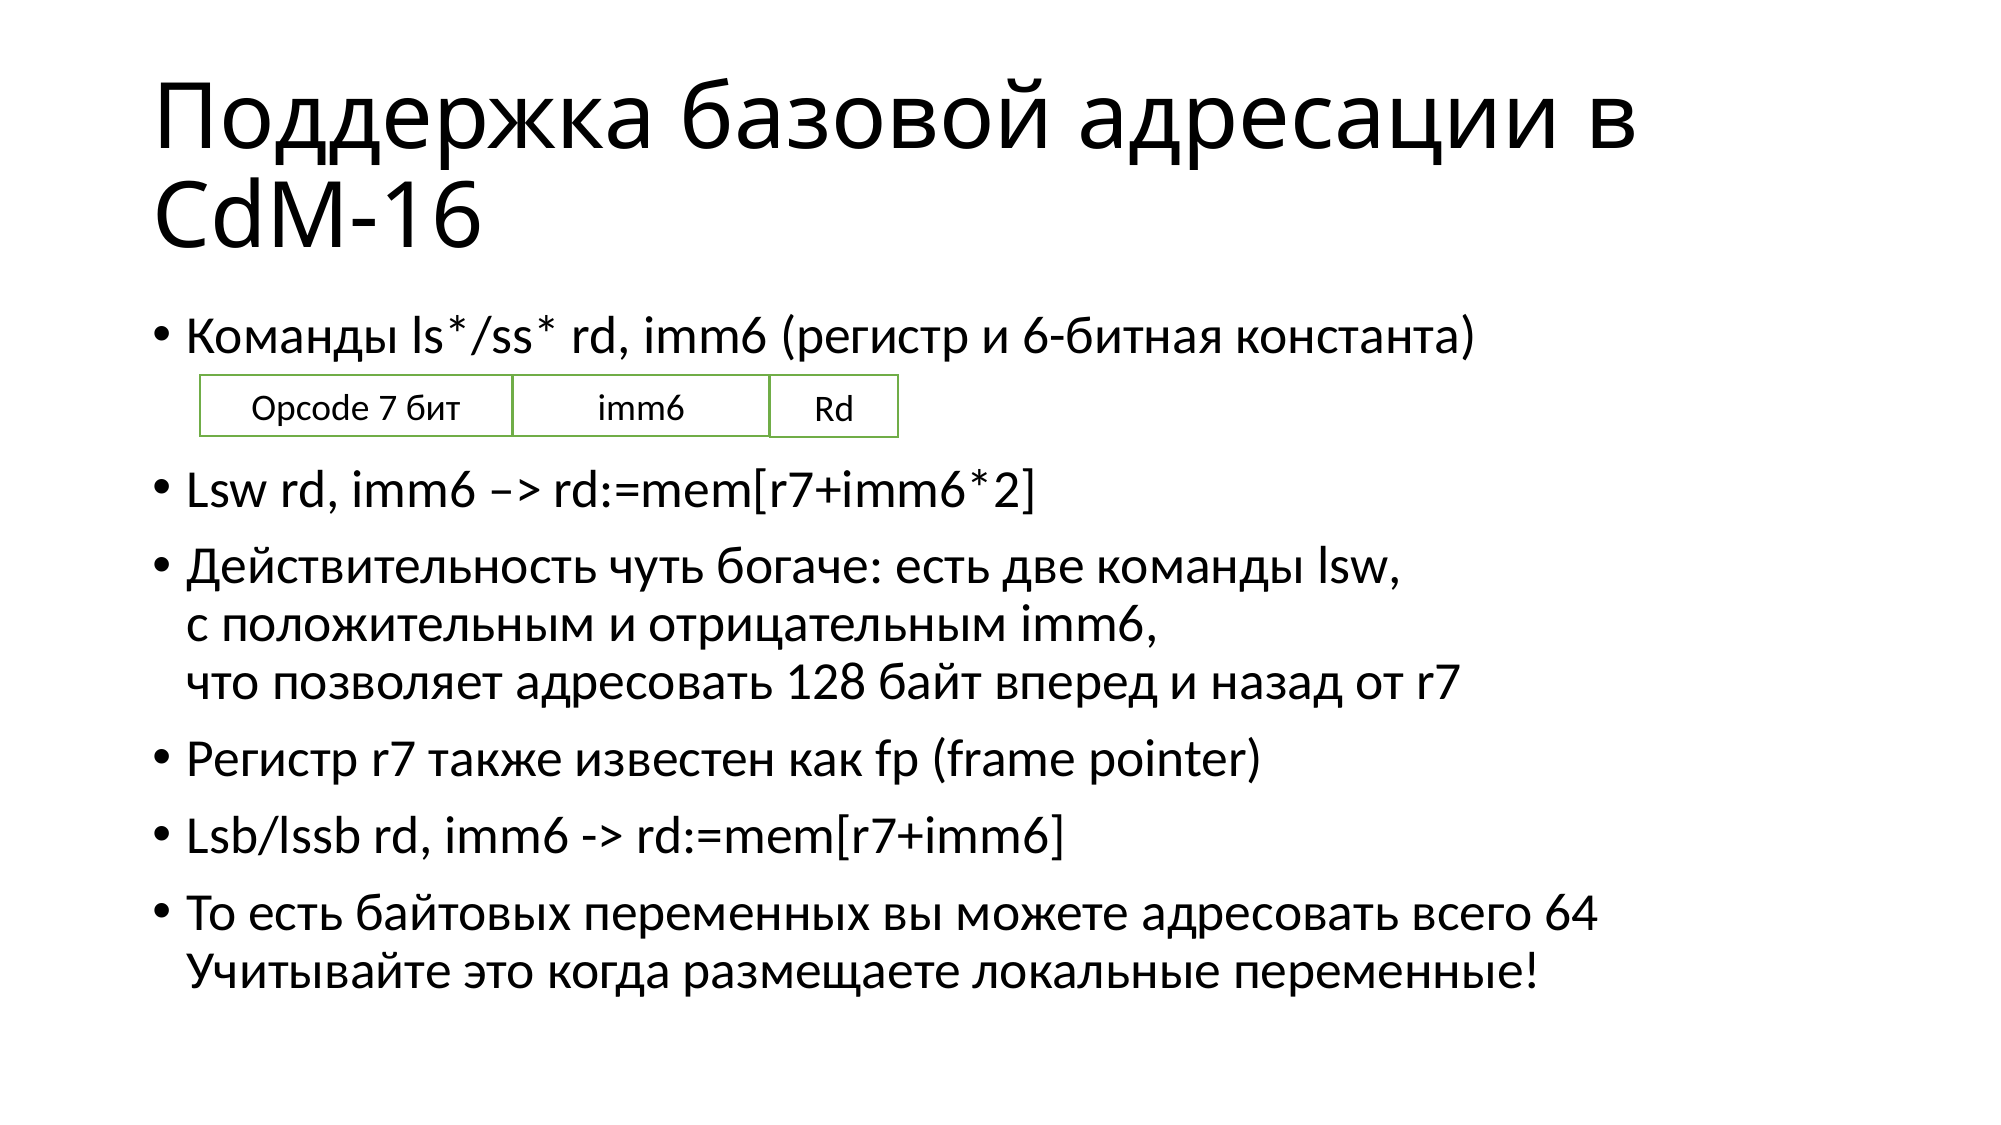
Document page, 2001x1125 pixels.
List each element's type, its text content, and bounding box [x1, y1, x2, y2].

text_box Opcode 7 бит [199, 374, 513, 437]
list Команды ls*/ss* rd, imm6 (регистр и 6-битная константа) Lsw rd, imm6 –> rd:=mem[r7+imm6*2] Действительность чуть богаче: есть две команды lsw, с положительным и отрицательным imm6, что позволяет адресовать 128 байт вперед и назад от r7 Регистр r7 также известен как fp (frame pointer) Lsb/lssb rd, imm6 -> rd:=mem[r7+imm6] То есть байтовых переменных вы можете адресовать всего 64 Учитывайте это когда размещаете локальные переменные! [137, 299, 1863, 1014]
title Поддержка базовой адресации в CdM-16 [137, 59, 1863, 278]
text_box Rd [769, 374, 899, 438]
text_box imm6 [513, 374, 769, 437]
